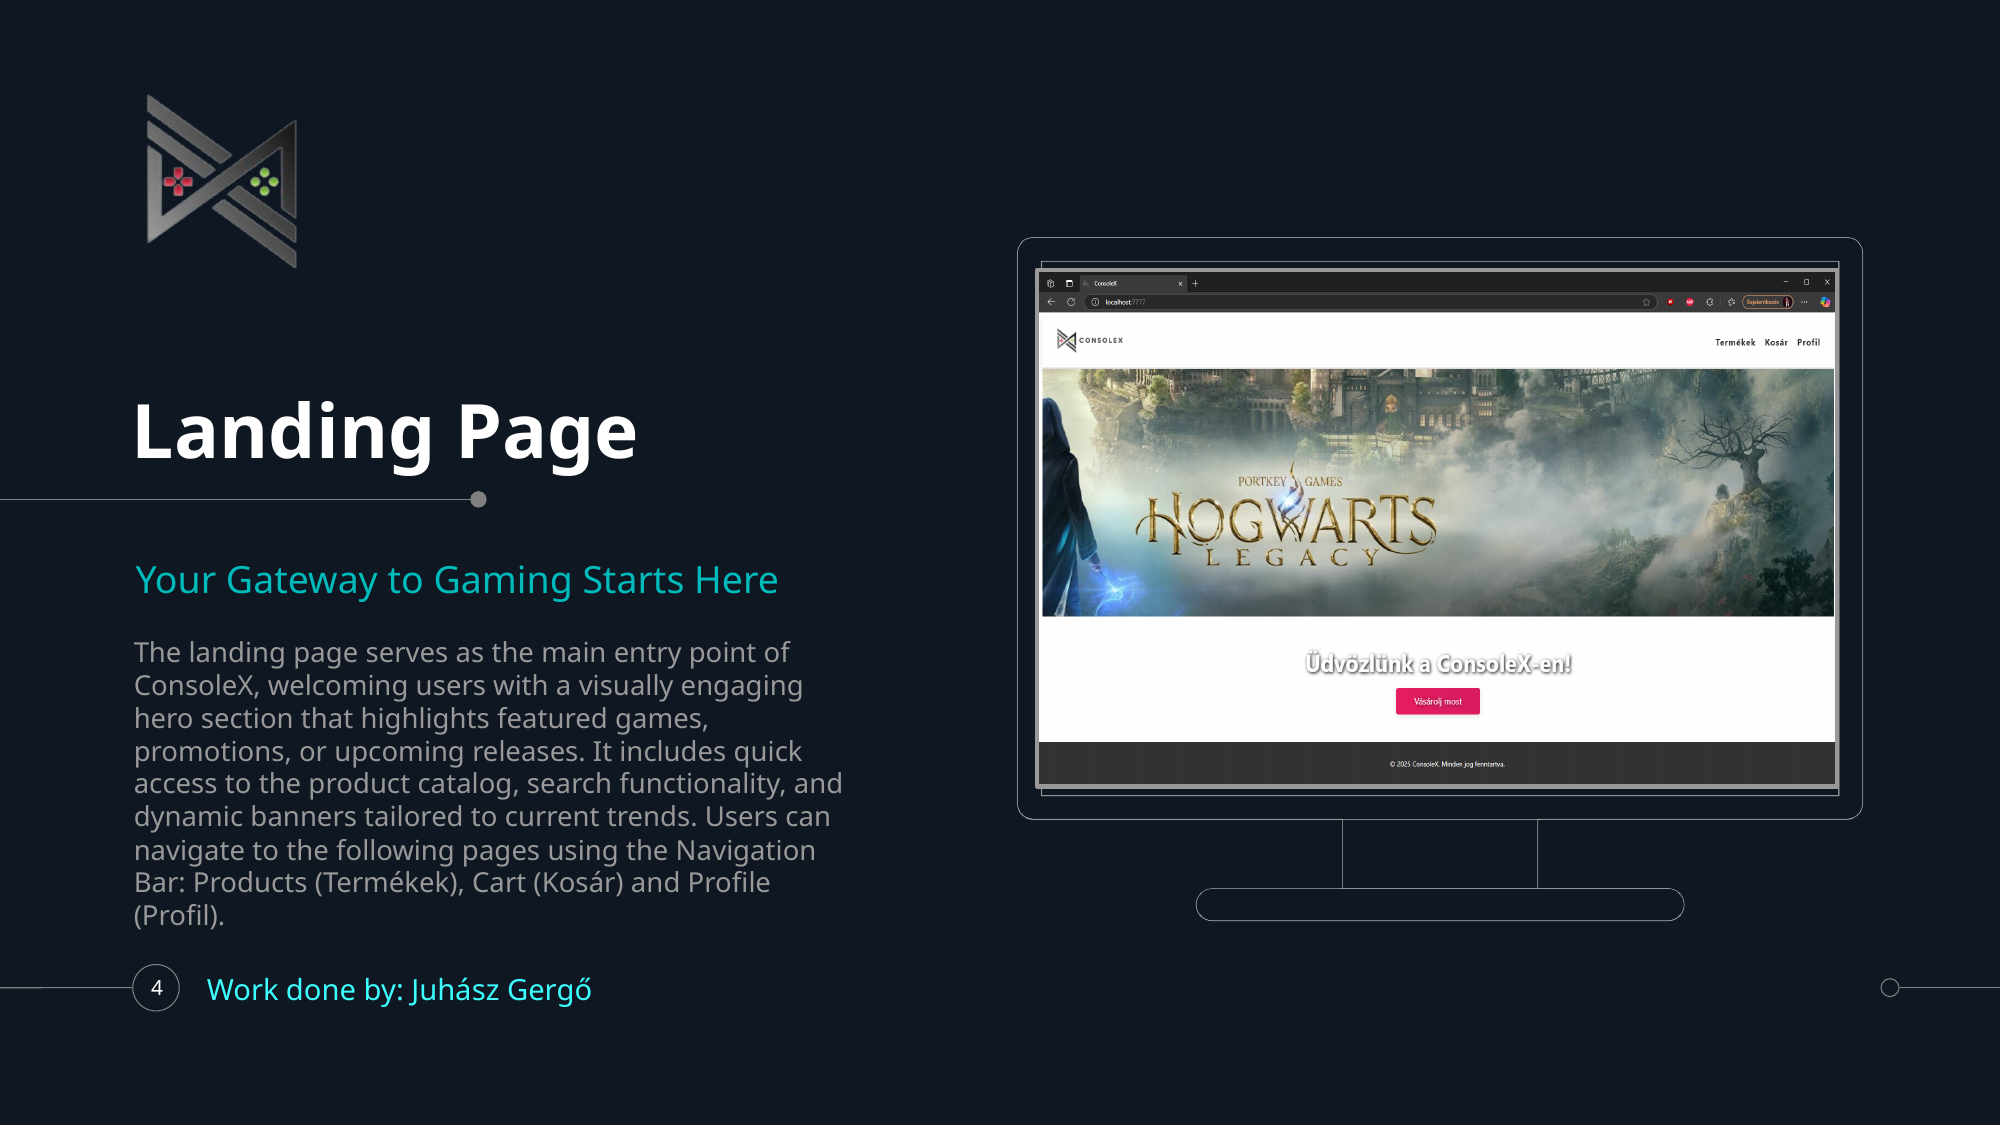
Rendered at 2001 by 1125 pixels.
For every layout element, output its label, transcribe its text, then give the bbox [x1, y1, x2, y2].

footer Work done by: Juhász Gergő [191, 964, 671, 1014]
slide_number 4 [127, 964, 186, 1014]
list The landing page serves as the main entry point of ConsoleX, welcoming users with a visually engaging hero section that highlights featured games, promotions, or upcoming releases. It includes quick access to the product catalog, search functionality, and dynamic banners tailored to current trends. Users can navigate to the following pages using the Navigation Bar: Products (Termékek), Cart (Kosár) and Profile (Profil). [133, 634, 865, 933]
title Landing Page [131, 342, 864, 475]
picture [136, 85, 313, 286]
picture [1015, 235, 1865, 923]
list Your Gateway to Gaming Starts Here [135, 532, 865, 626]
